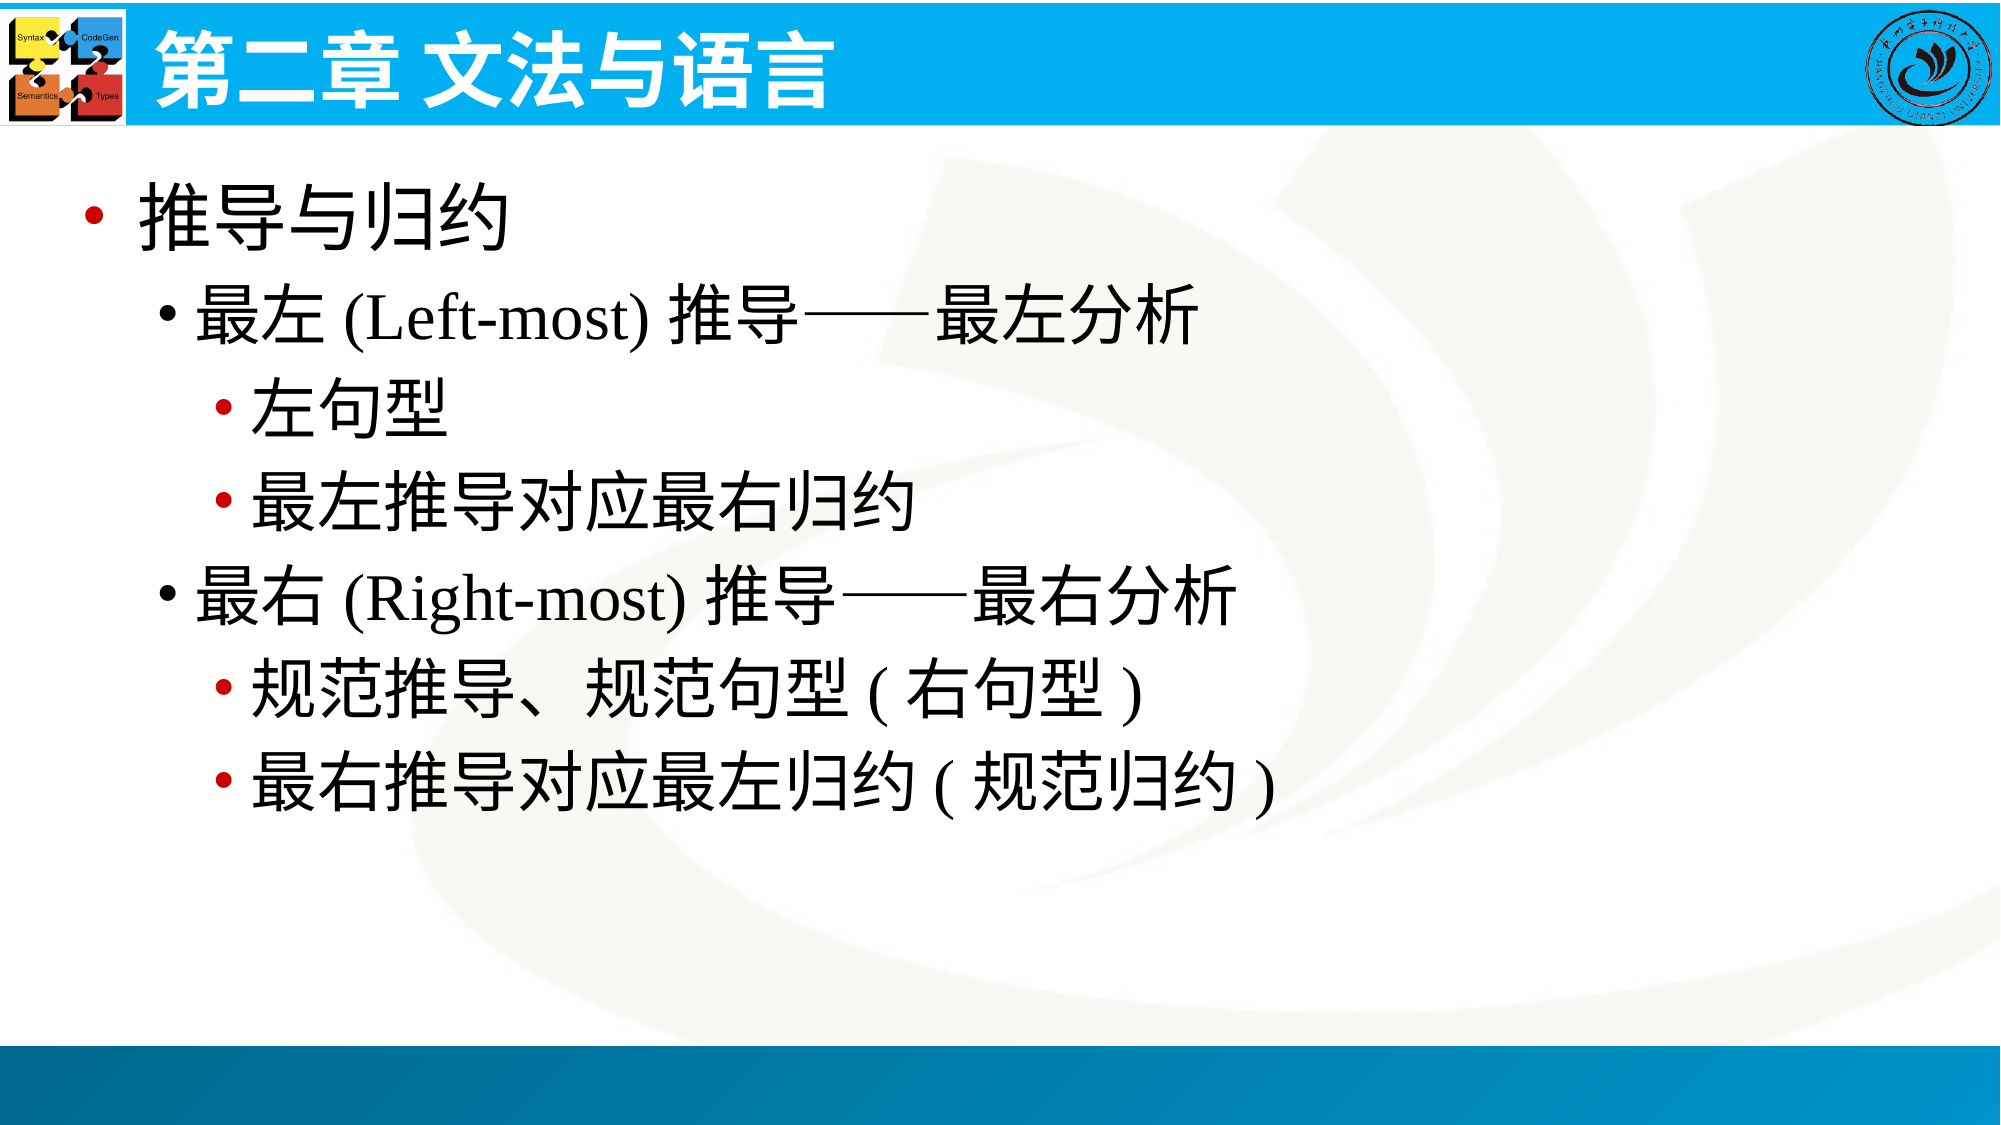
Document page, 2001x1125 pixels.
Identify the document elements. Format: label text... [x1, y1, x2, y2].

slide_number [873, 1042, 1308, 1118]
list 推导与归约 最左(Left-most)推导——最左分析 左句型 最左推导对应最右归约 最右(Right-most)推导——最右分析 规范推导、规范句型(右句型) 最右推导对应最左归约(规范归约) [66, 162, 1934, 980]
title 第二章 文法与语言 [137, 6, 1934, 126]
